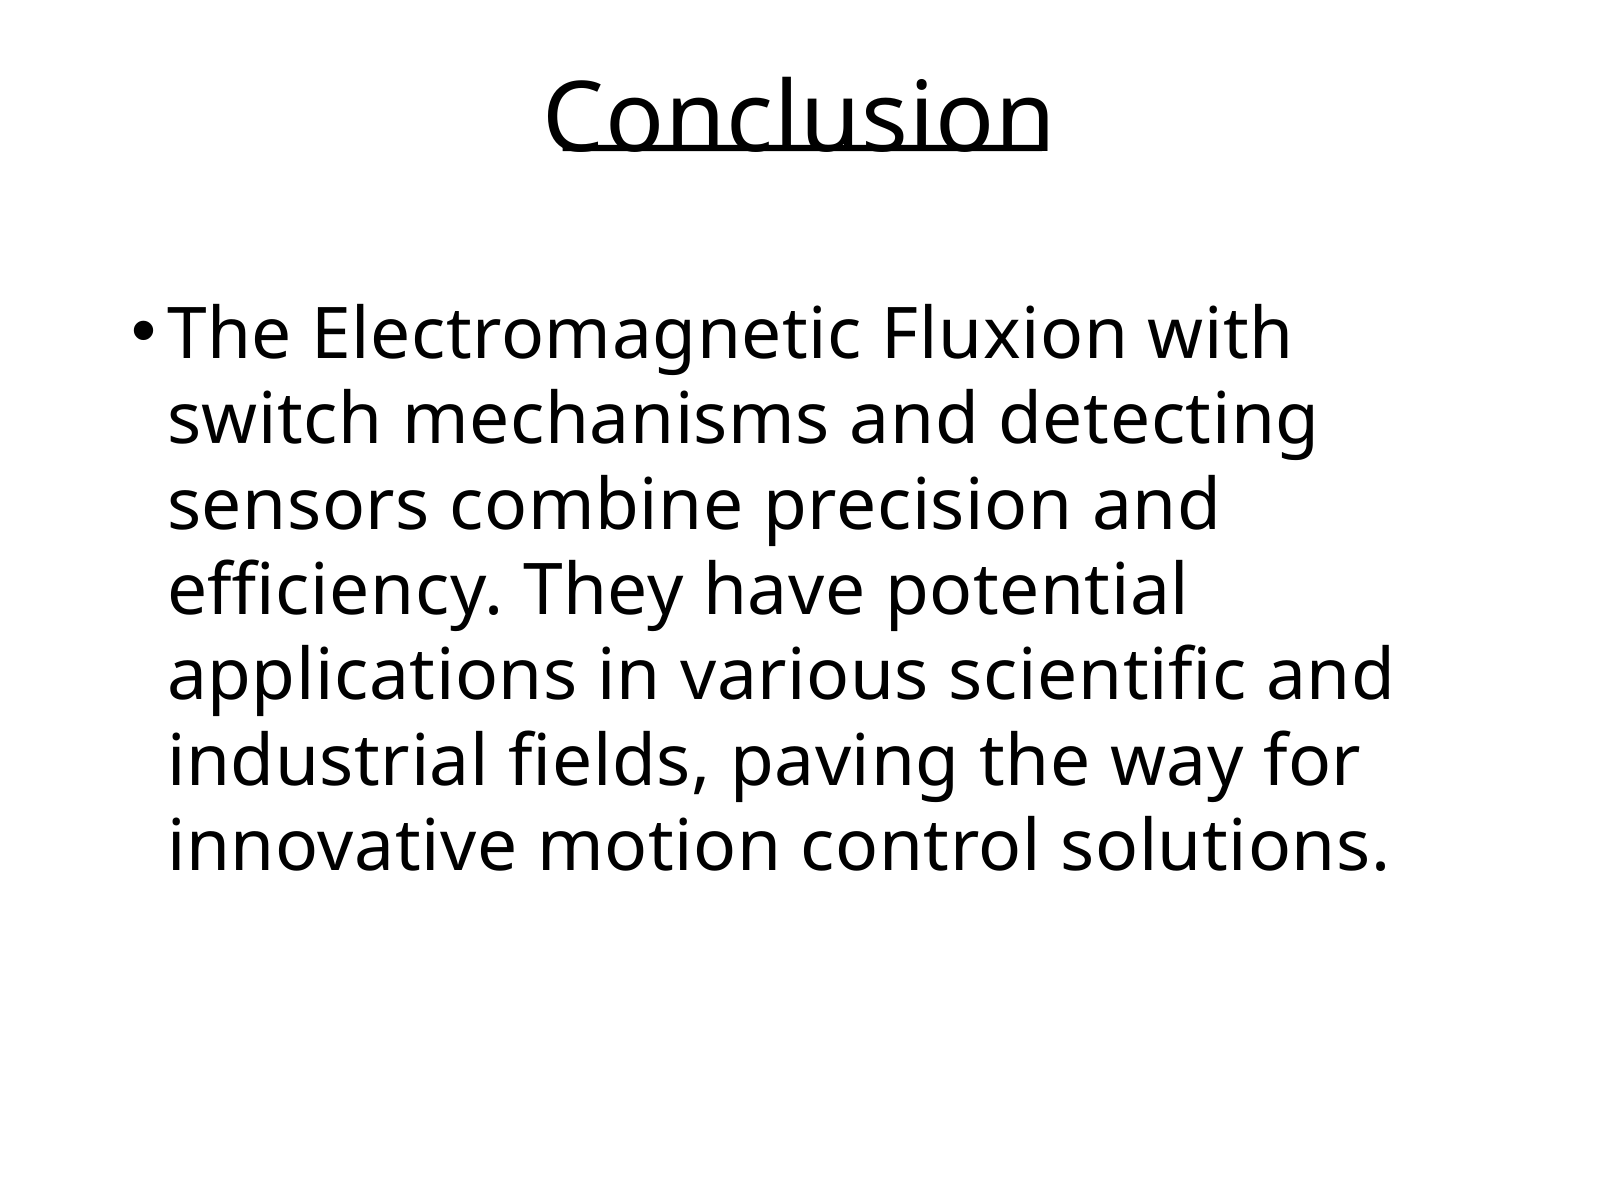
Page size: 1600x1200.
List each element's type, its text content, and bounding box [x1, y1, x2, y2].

text_box The Electromagnetic Fluxion with switch mechanisms and detecting sensors combine precision and efficiency. They have potential applications in various scientific and industrial fields, paving the way for innovative motion control solutions. [94, 287, 1505, 885]
text_box Conclusion [94, 53, 1505, 172]
